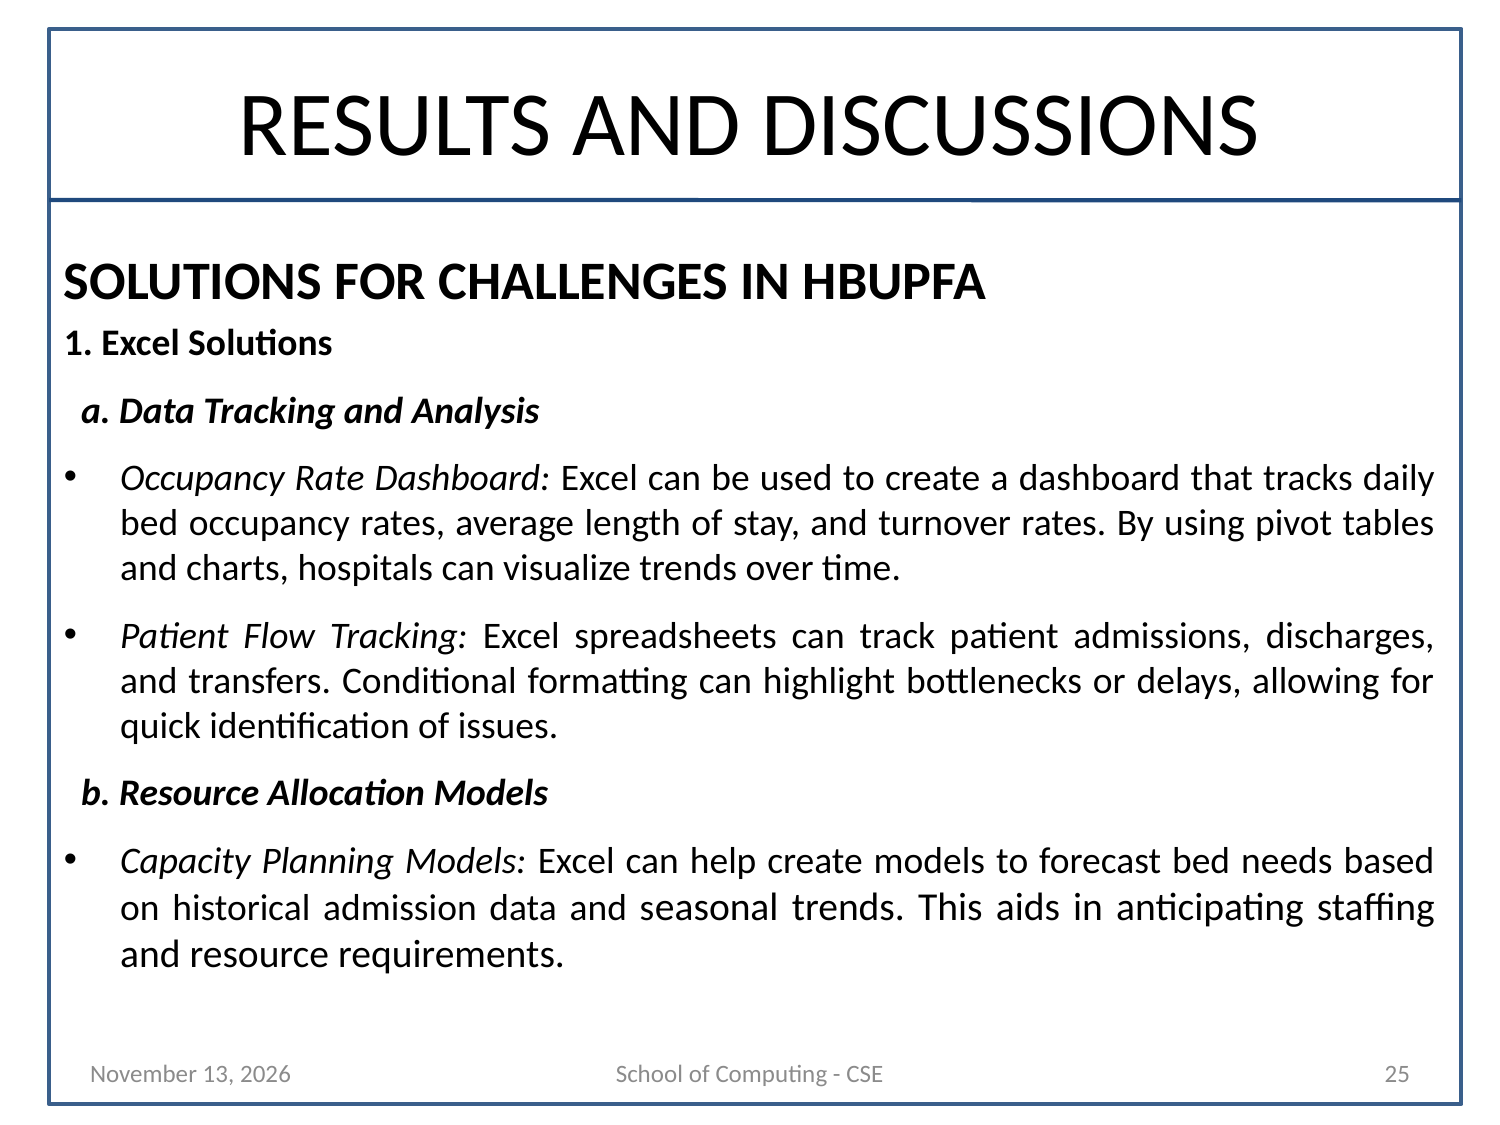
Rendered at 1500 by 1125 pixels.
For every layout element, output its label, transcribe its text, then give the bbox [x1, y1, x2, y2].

list SOLUTIONS FOR CHALLENGES IN HBUPFA 1.⁠ ⁠Excel Solutions a. Data Tracking and Analysis Occupancy Rate Dashboard: Excel can be used to create a dashboard that tracks daily bed occupancy rates, average length of stay, and turnover rates. By using pivot tables and charts, hospitals can visualize trends over time. Patient Flow Tracking: Excel spreadsheets can track patient admissions, discharges, and transfers. Conditional formatting can highlight bottlenecks or delays, allowing for quick identification of issues. b. Resource Allocation Models Capacity Planning Models: Excel can help create models to forecast bed needs based on historical admission data and seasonal trends. This aids in anticipating staffing and resource requirements. [49, 224, 1451, 1125]
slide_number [75, 1042, 425, 1103]
footer School of Computing - CSE [512, 1042, 988, 1103]
title RESULTS AND DISCUSSIONS [49, 37, 1451, 200]
slide_number 25 [1074, 1042, 1425, 1103]
